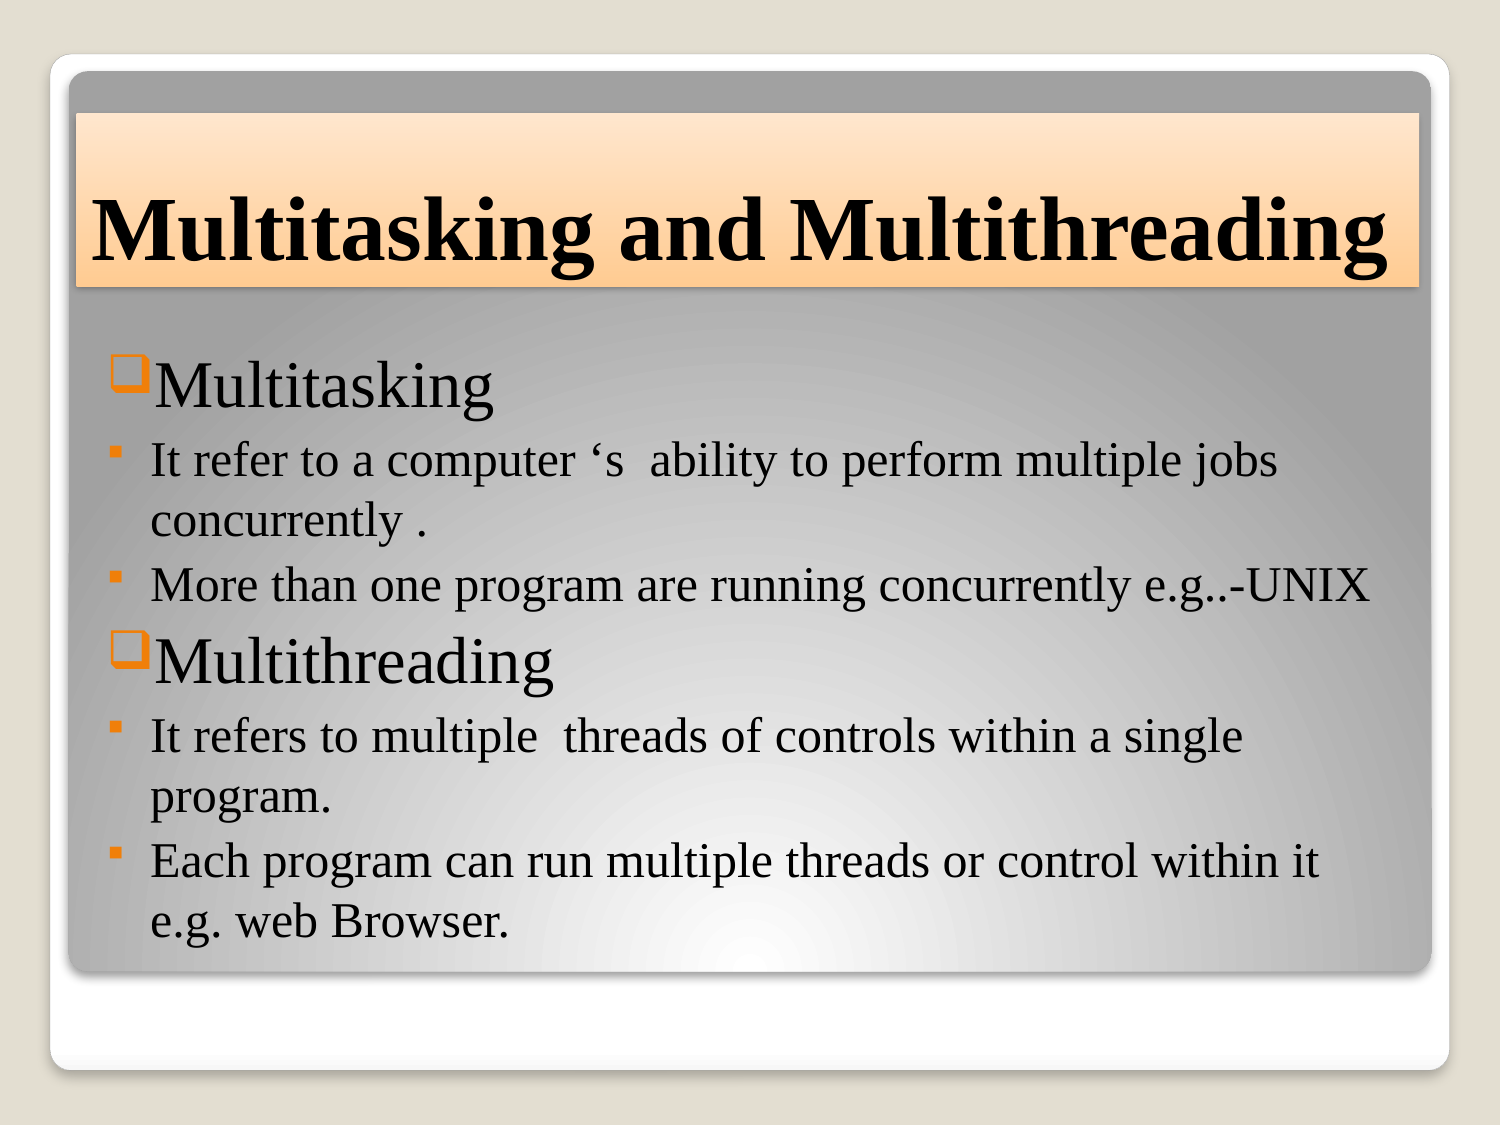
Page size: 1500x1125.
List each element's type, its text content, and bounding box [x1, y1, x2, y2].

title Multitasking and Multithreading [76, 113, 1420, 287]
list Multitasking It refer to a computer ‘s ability to perform multiple jobs concurrently . More than one program are running concurrently e.g..-UNIX Multithreading It refers to multiple threads of controls within a single program. Each program can run multiple threads or control within it e.g. web Browser. [76, 326, 1420, 1003]
